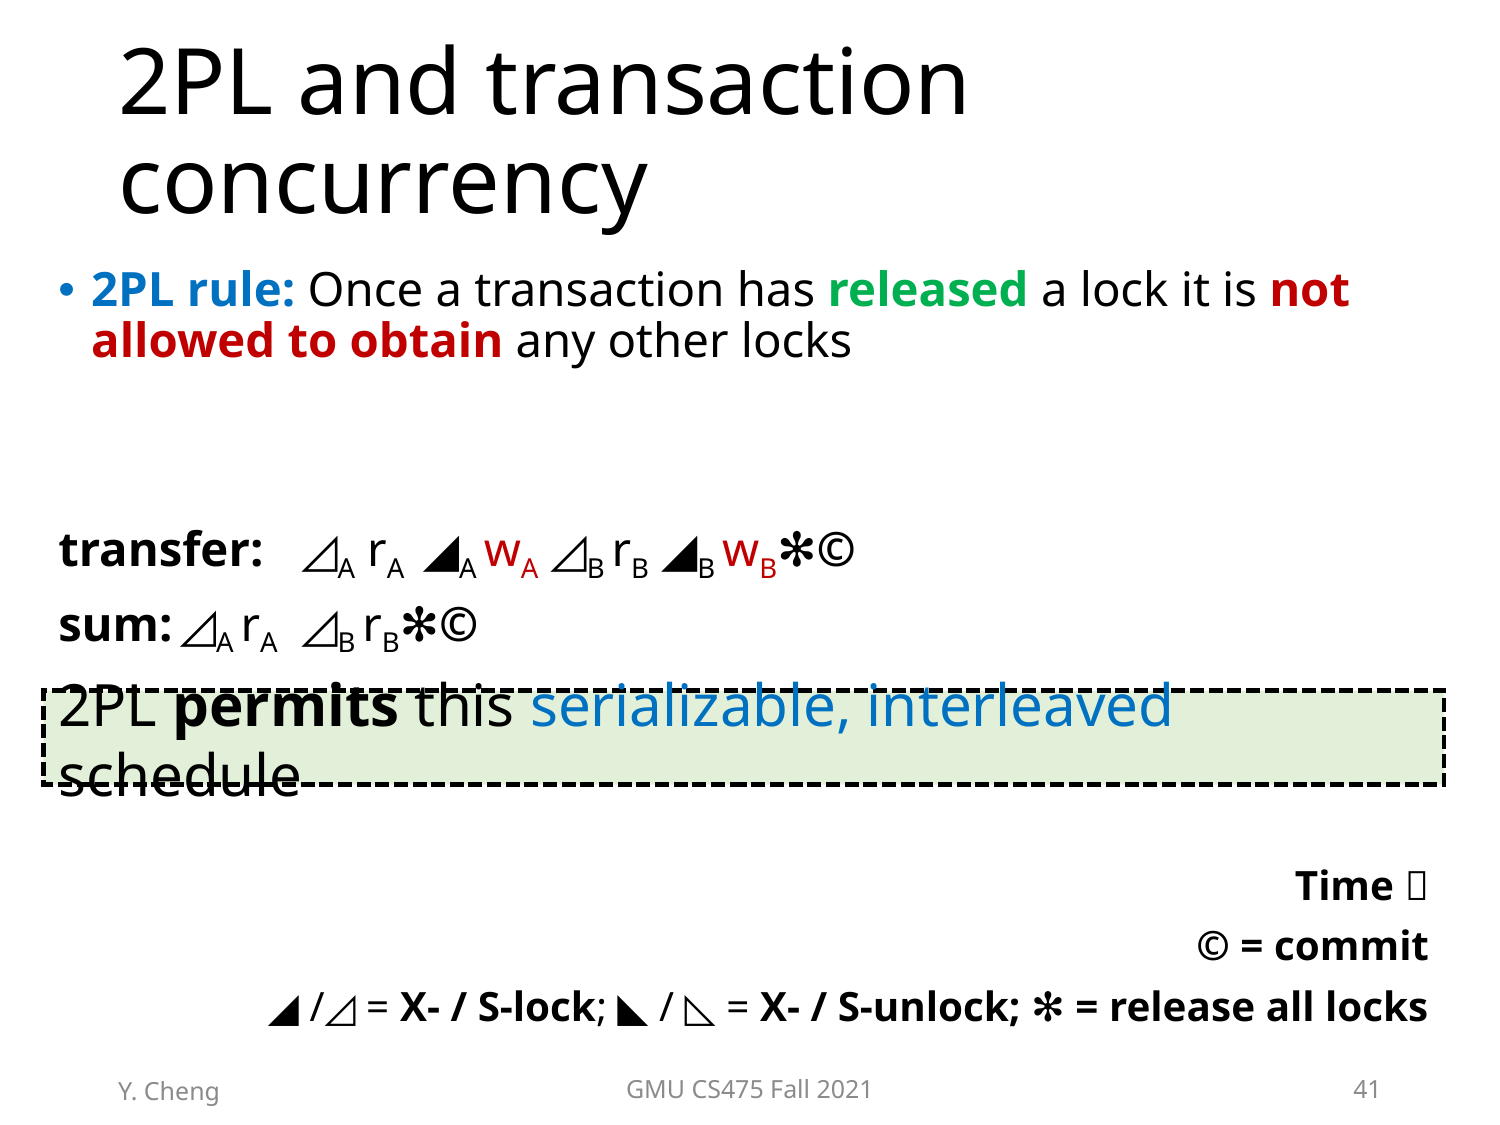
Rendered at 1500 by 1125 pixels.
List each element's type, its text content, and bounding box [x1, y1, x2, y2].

text_box 2PL permits this serializable, interleaved schedule [43, 690, 1445, 785]
title 2PL and transaction concurrency [103, 25, 1397, 243]
footer GMU CS475 Fall 2021 [496, 1060, 1004, 1121]
list 2PL rule: Once a transaction has released a lock it is not allowed to obtain any other locks transfer: ◿A rA ◢A wA ◿B rB ◢B wB✻© sum: ◿A rA ◿B rB✻© Time  © = commit ◢ /◿ = X- / S-lock; ◣ / ◺ = X- / S-unlock; ✻ = release all locks [43, 258, 1445, 690]
list 2PL rule: Once a transaction has released a lock it is not allowed to obtain any other locks transfer: ◿A rA ◢A wA ◿B rB ◢B wB✻© sum: ◿A rA ◿B rB✻© Time  © = commit ◢ /◿ = X- / S-lock; ◣ / ◺ = X- / S-unlock; ✻ = release all locks [43, 785, 1445, 1045]
slide_number 41 [1059, 1060, 1397, 1121]
slide_number Y. Cheng [103, 1060, 441, 1121]
